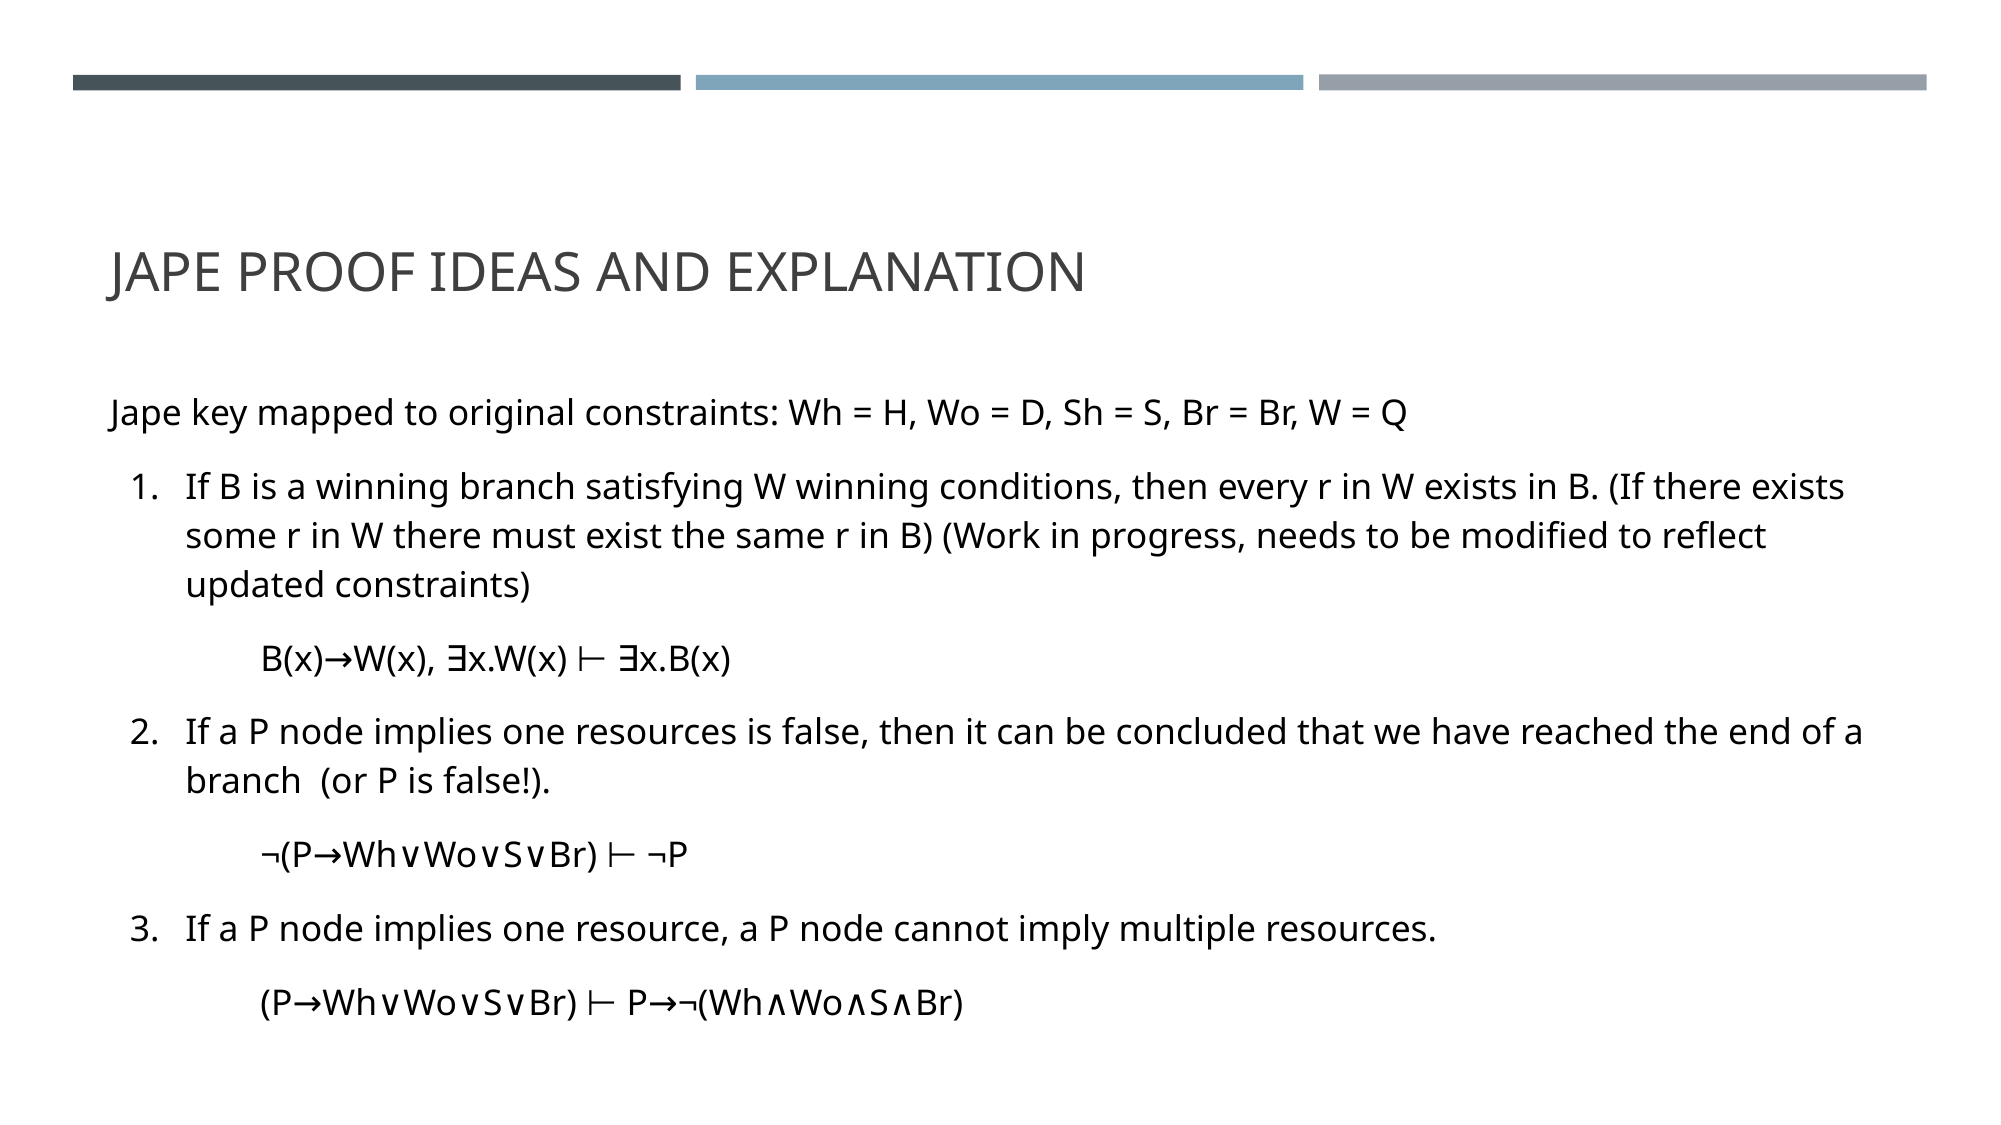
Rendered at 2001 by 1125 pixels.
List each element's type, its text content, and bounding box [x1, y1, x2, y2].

title JAPE PROOF IDEAS AND EXPLANATION [95, 115, 1905, 311]
list Jape key mapped to original constraints: Wh = H, Wo = D, Sh = S, Br = Br, W = Q If B is a winning branch satisfying W winning conditions, then every r in W exists in B. (If there exists some r in W there must exist the same r in B) (Work in progress, needs to be modified to reflect updated constraints) B(x)→W(x), ∃x.W(x) ⊢ ∃x.B(x) If a P node implies one resources is false, then it can be concluded that we have reached the end of a branch (or P is false!). ¬(P→Wh∨Wo∨S∨Br) ⊢ ¬P If a P node implies one resource, a P node cannot imply multiple resources. (P→Wh∨Wo∨S∨Br) ⊢ P→¬(Wh∧Wo∧S∧Br) [95, 383, 1905, 1023]
